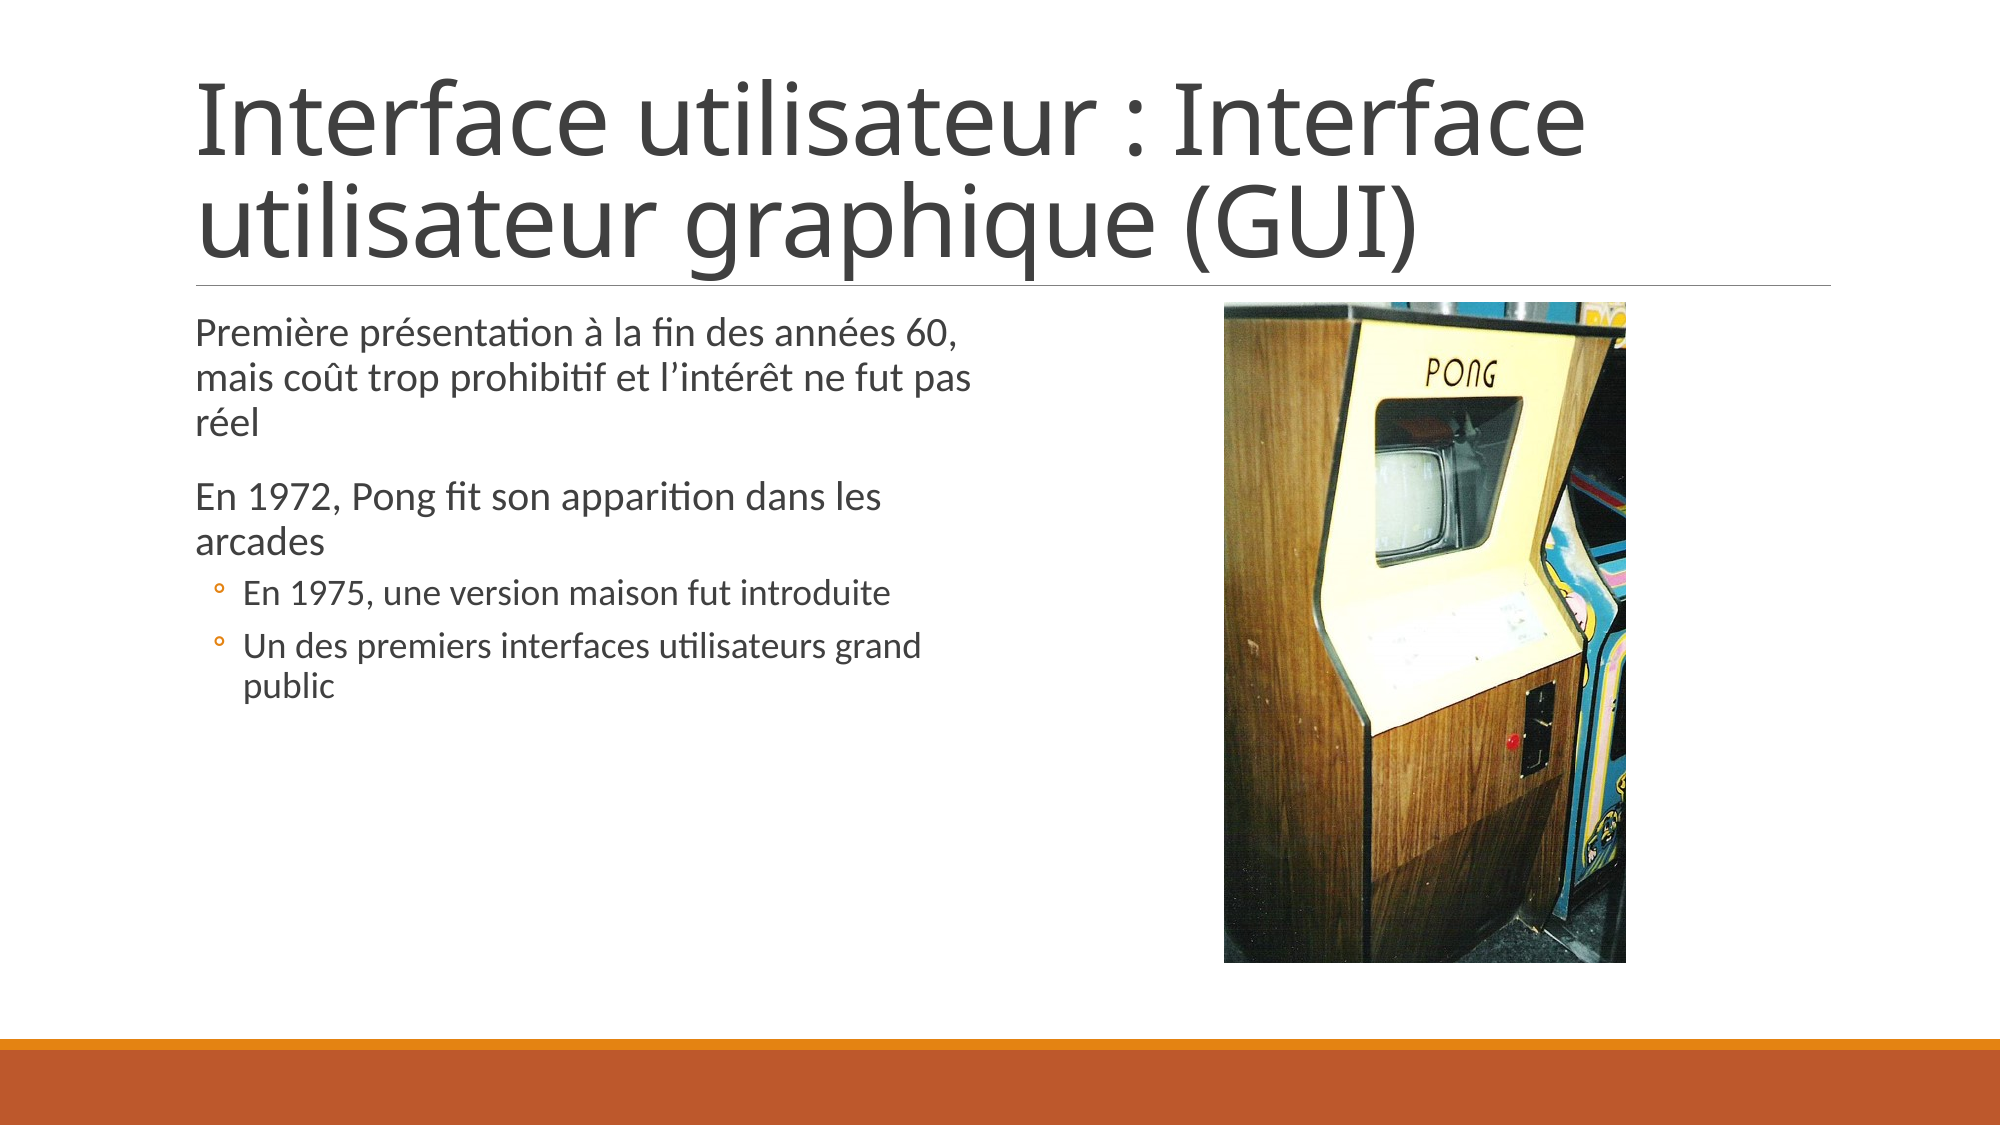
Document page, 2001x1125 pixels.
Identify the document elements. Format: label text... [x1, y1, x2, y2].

title Interface utilisateur : Interface utilisateur graphique (GUI) [180, 47, 1830, 285]
list Première présentation à la fin des années 60, mais coût trop prohibitif et l’intérêt ne fut pas réel En 1972, Pong fit son apparition dans les arcades En 1975, une version maison fut introduite Un des premiers interfaces utilisateurs grand public [180, 302, 990, 963]
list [1224, 302, 1626, 964]
